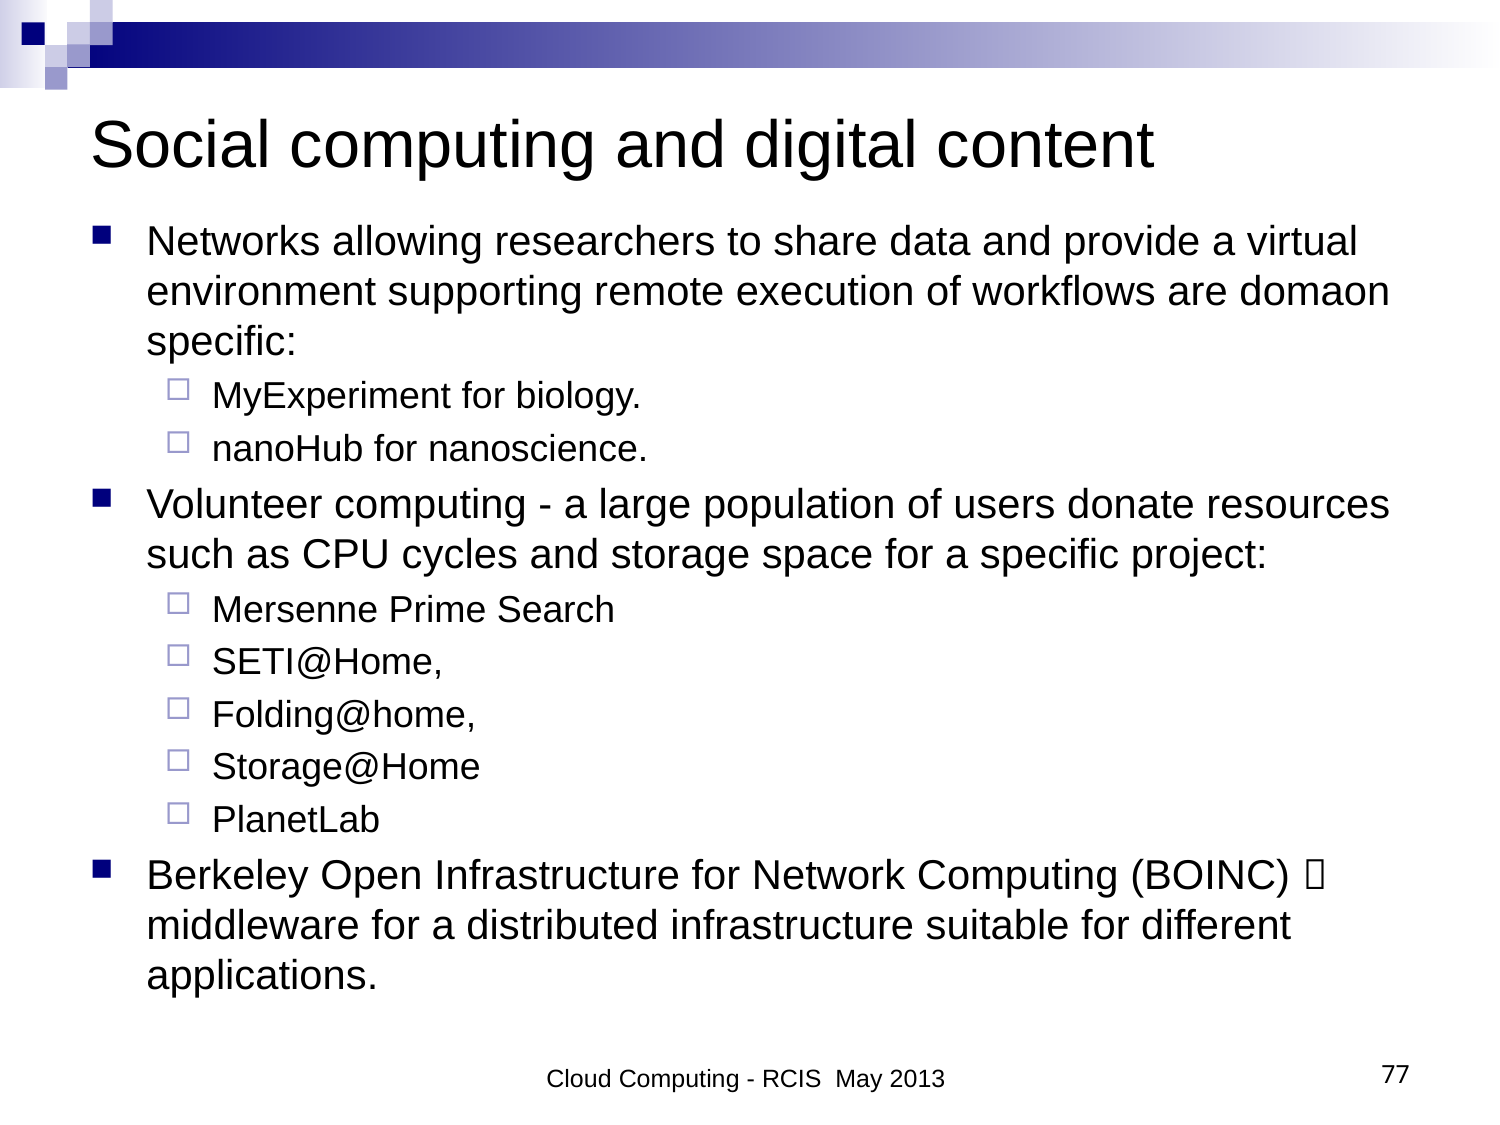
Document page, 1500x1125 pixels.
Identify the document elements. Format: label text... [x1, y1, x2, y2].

slide_number 77 [1074, 1024, 1426, 1101]
list Networks allowing researchers to share data and provide a virtual environment supporting remote execution of workflows are domaon specific: MyExperiment for biology. nanoHub for nanoscience. Volunteer computing - a large population of users donate resources such as CPU cycles and storage space for a specific project: Mersenne Prime Search SETI@Home, Folding@home, Storage@Home PlanetLab Berkeley Open Infrastructure for Network Computing (BOINC)  middleware for a distributed infrastructure suitable for different applications. [74, 206, 1426, 1046]
title Social computing and digital content [74, 74, 1426, 206]
footer Cloud Computing - RCIS May 2013 [512, 1024, 988, 1101]
